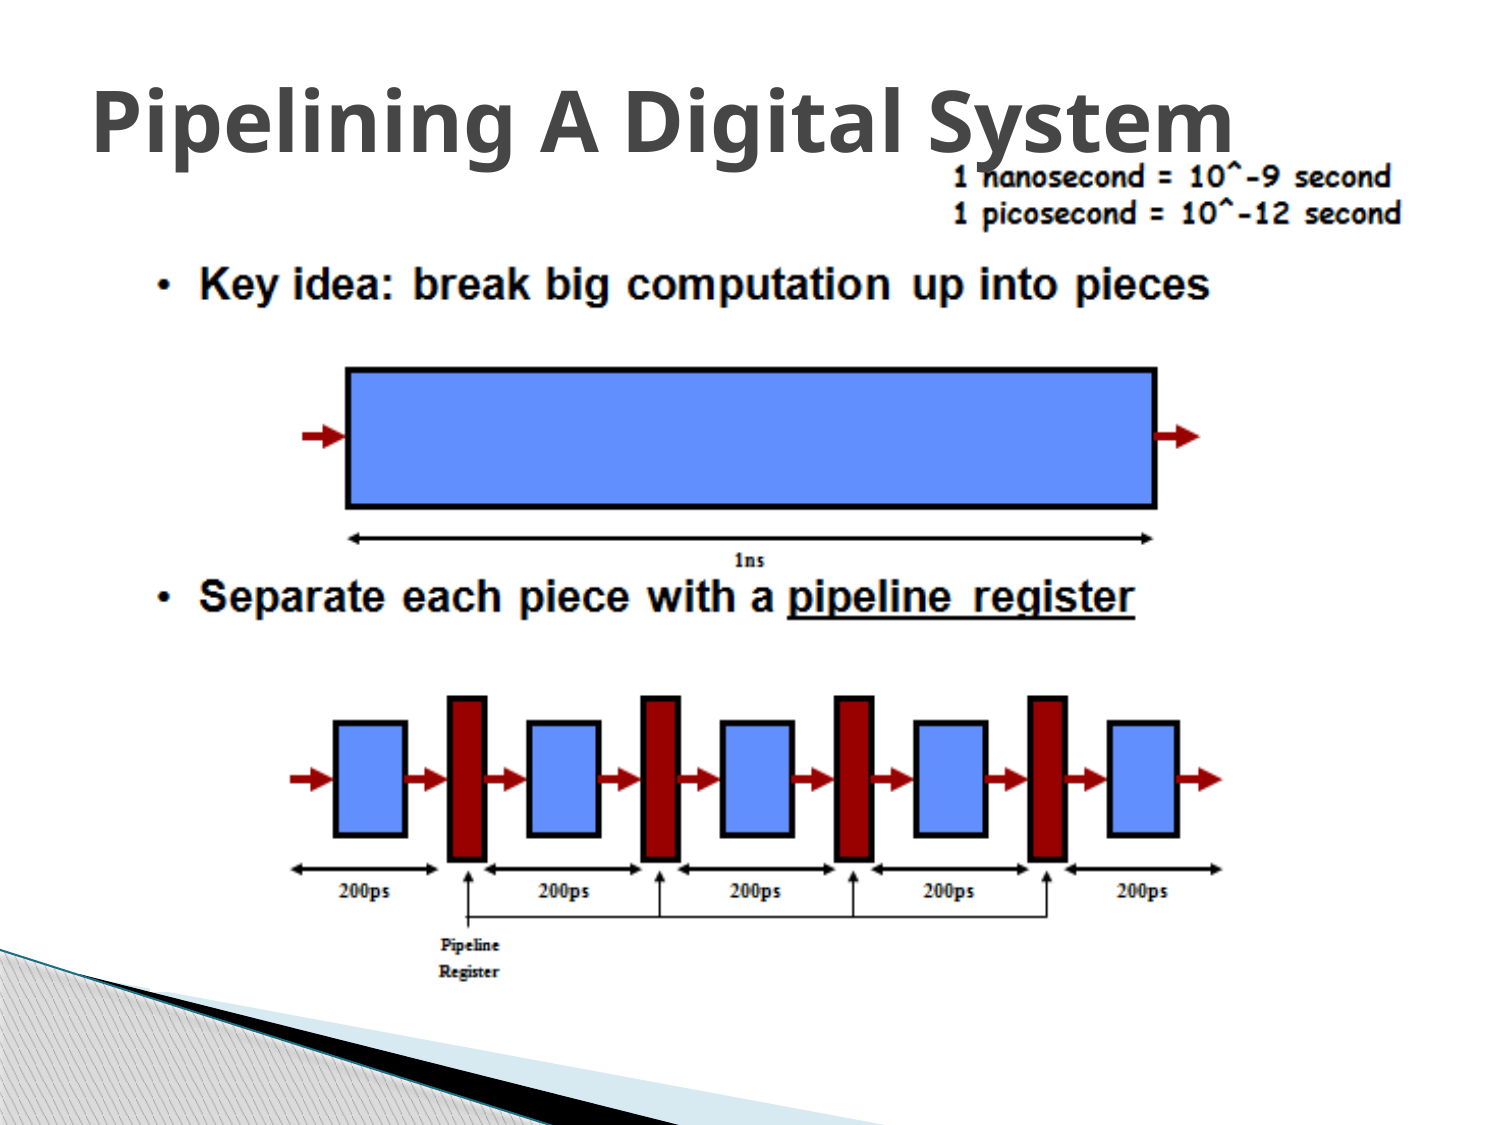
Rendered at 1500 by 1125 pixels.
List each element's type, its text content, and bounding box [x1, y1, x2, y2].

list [149, 149, 1426, 992]
title Pipelining A Digital System [75, 24, 1425, 213]
